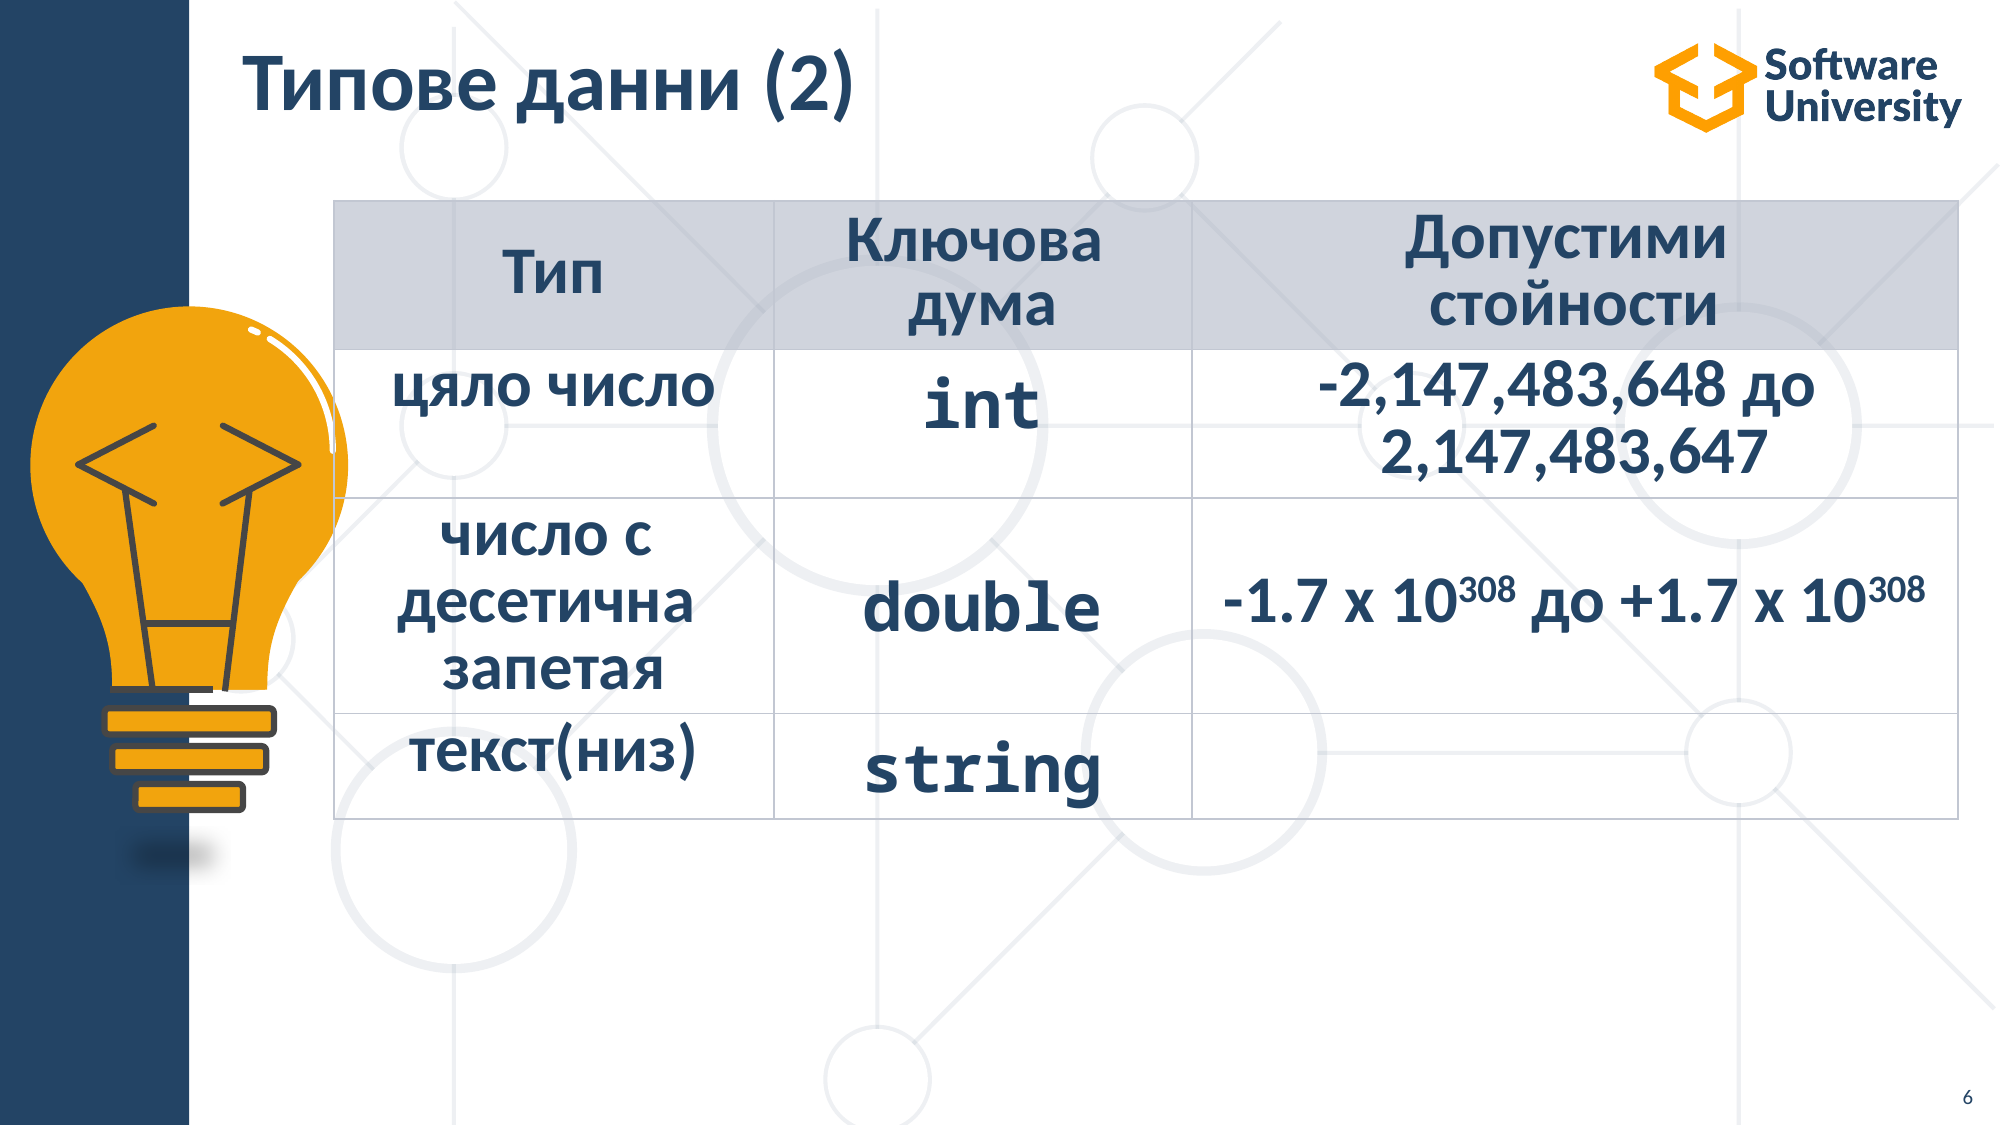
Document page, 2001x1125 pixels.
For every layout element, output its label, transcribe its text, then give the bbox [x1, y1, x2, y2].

text_box 6 [1927, 1067, 1989, 1117]
table_cell double [775, 499, 1191, 713]
table_cell int [775, 350, 1191, 497]
table_cell текст(низ) [335, 714, 773, 818]
table_cell цяло число [335, 350, 773, 497]
table_cell string [775, 714, 1191, 818]
table_header Тип [335, 202, 773, 349]
table_cell [1193, 714, 1957, 818]
table_header Ключова дума [775, 202, 1191, 349]
table_header Допустими стойности [1193, 202, 1957, 349]
table_cell -2,147,483,648 до 2,147,483,647 [1193, 350, 1957, 497]
table_cell -1.7 x 10308 до +1.7 x 10308 [1193, 499, 1957, 713]
picture [1641, 31, 1973, 145]
table_cell число с десетична запетая [335, 499, 773, 713]
title Типове данни (2) [225, 5, 1603, 150]
